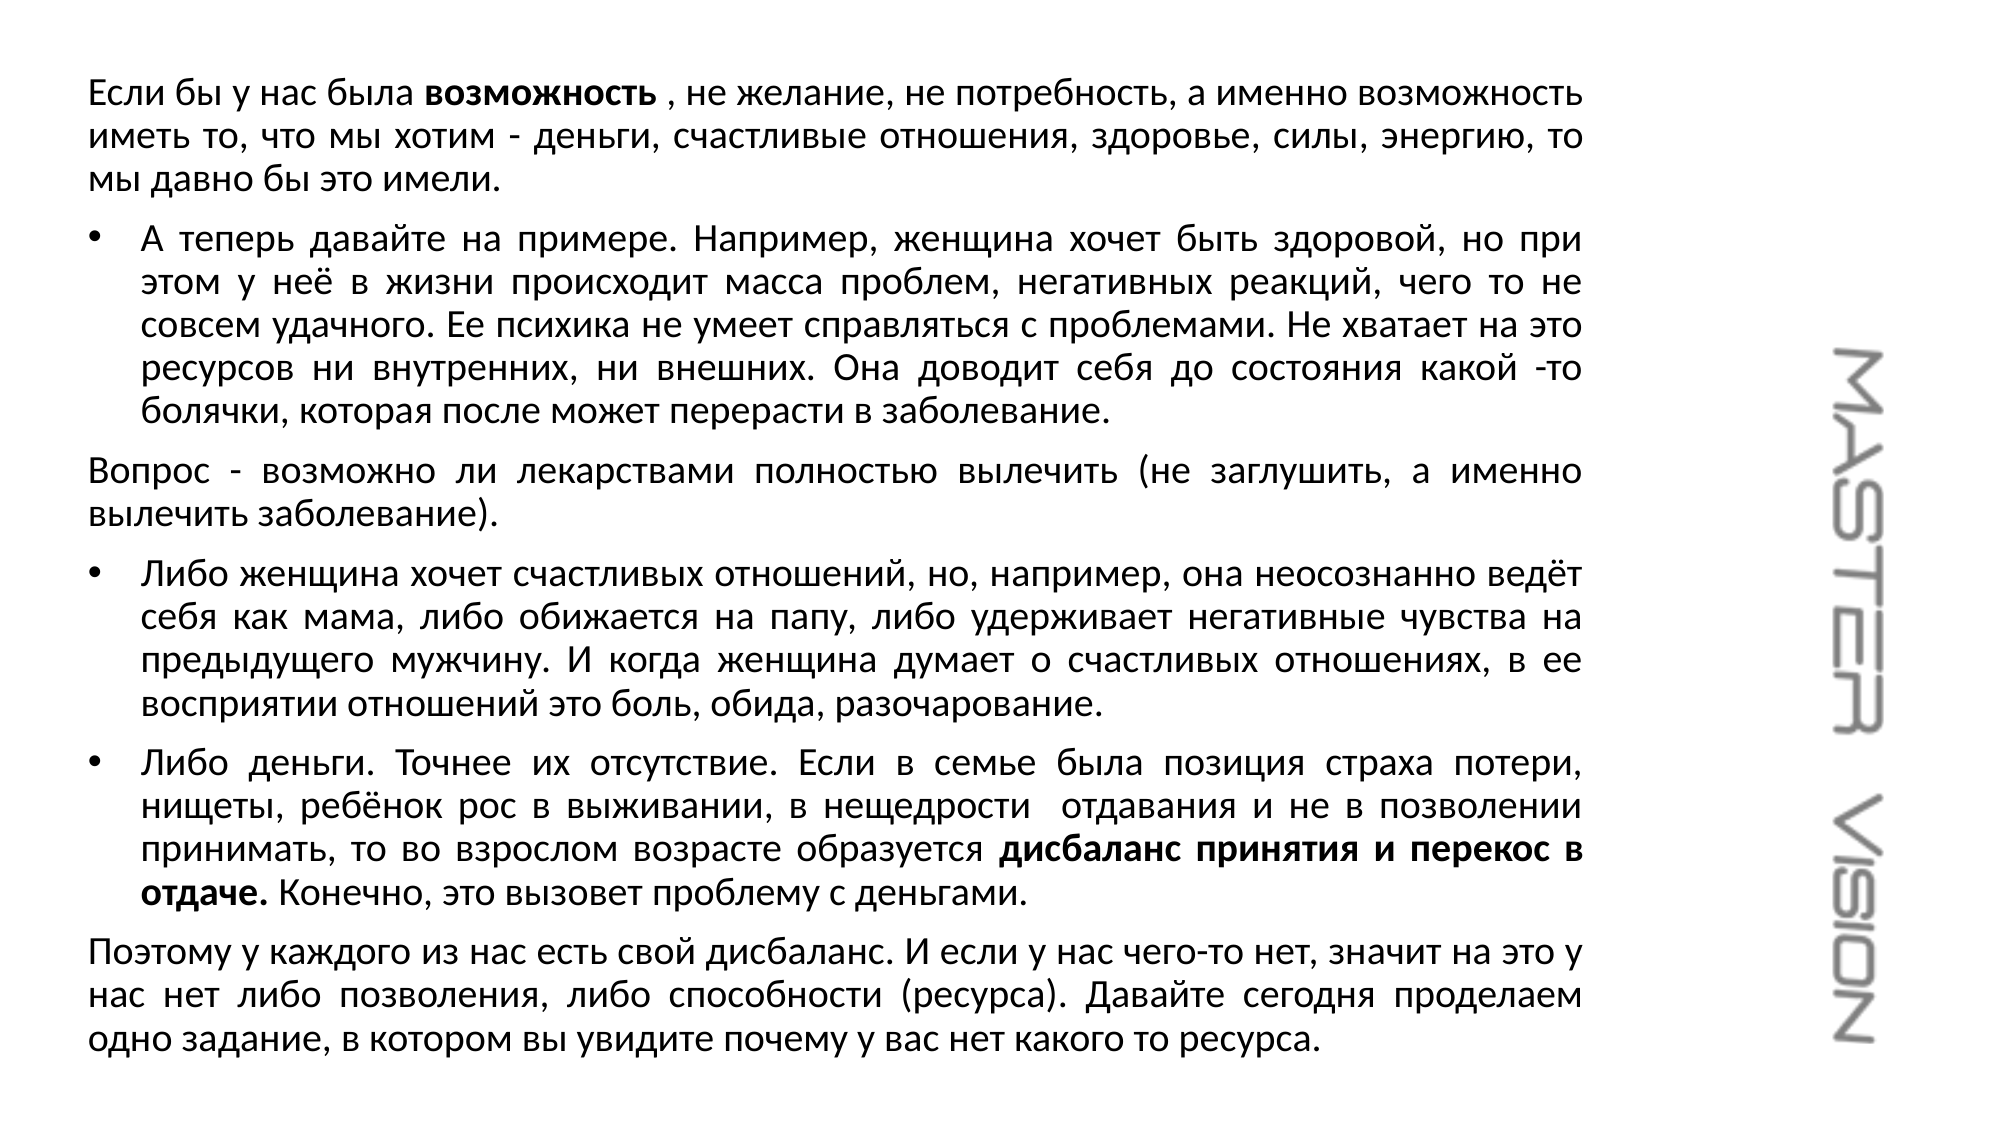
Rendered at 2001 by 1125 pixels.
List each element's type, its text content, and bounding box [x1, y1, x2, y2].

picture [1509, 349, 2000, 1043]
subtitle Если бы у нас была возможность , не желание, не потребность, а именно возможность иметь то, что мы хотим - деньги, счастливые отношения, здоровье, силы, энергию, то мы давно бы это имели. А теперь давайте на примере. Например, женщина хочет быть здоровой, но при этом у неё в жизни происходит масса проблем, негативных реакций, чего то не совсем удачного. Ее психика не умеет справляться с проблемами. Не хватает на это ресурсов ни внутренних, ни внешних. Она доводит себя до состояния какой -то болячки, которая после может перерасти в заболевание. Вопрос - возможно ли лекарствами полностью вылечить (не заглушить, а именно вылечить заболевание). Либо женщина хочет счастливых отношений, но, например, она неосознанно ведёт себя как мама, либо обижается на папу, либо удерживает негативные чувства на предыдущего мужчину. И когда женщина думает о счастливых отношениях, в ее восприятии отношений это боль, обида, разочарование. Либо деньги. Точнее их отсутствие. Если в семье была позиция страха потери, нищеты, ребёнок рос в выживании, в нещедрости отдавания и не в позволении принимать, то во взрослом возрасте образуется дисбаланс принятия и перекос в отдаче. Конечно, это вызовет проблему с деньгами. Поэтому у каждого из нас есть свой дисбаланс. И если у нас чего-то нет, значит на это у нас нет либо позволения, либо способности (ресурса). Давайте сегодня проделаем одно задание, в котором вы увидите почему у вас нет какого то ресурса. [72, 63, 1600, 1072]
